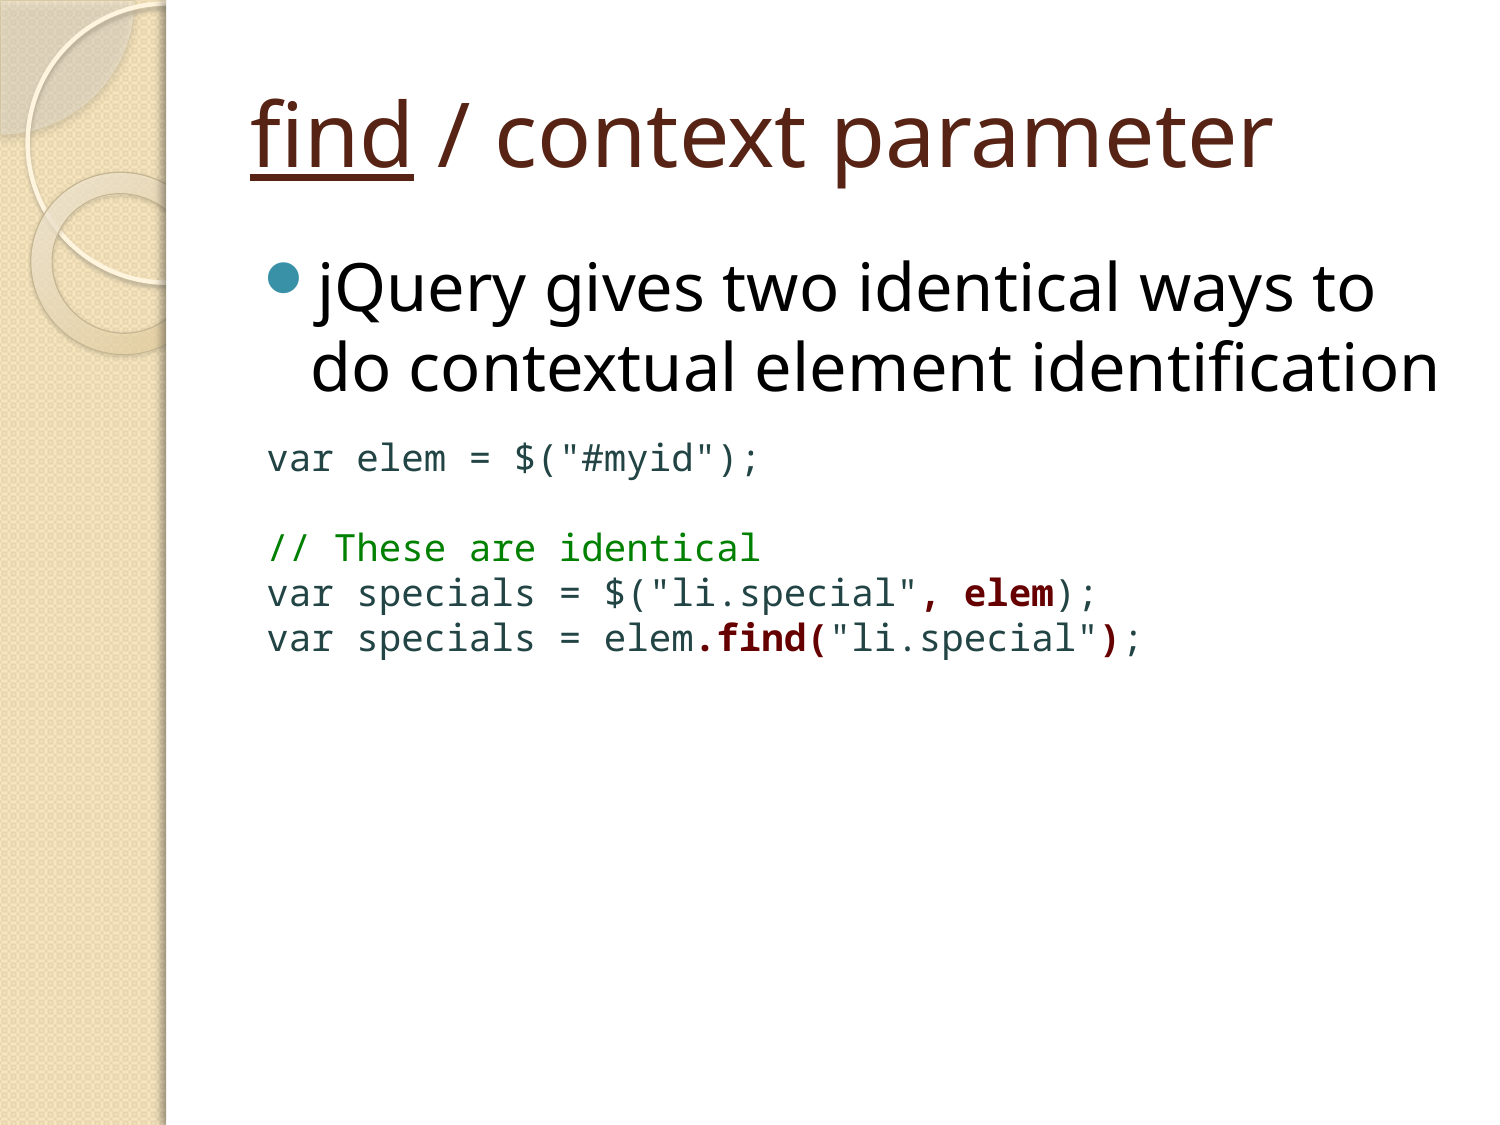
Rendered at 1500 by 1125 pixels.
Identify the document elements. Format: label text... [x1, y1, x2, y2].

text_box var elem = $("#myid"); // These are identical var specials = $("li.special", elem); var specials = elem.find("li.special"); [266, 426, 1149, 685]
title find / context parameter [235, 45, 1466, 233]
list jQuery gives two identical ways to do contextual element identification [235, 237, 1466, 1025]
